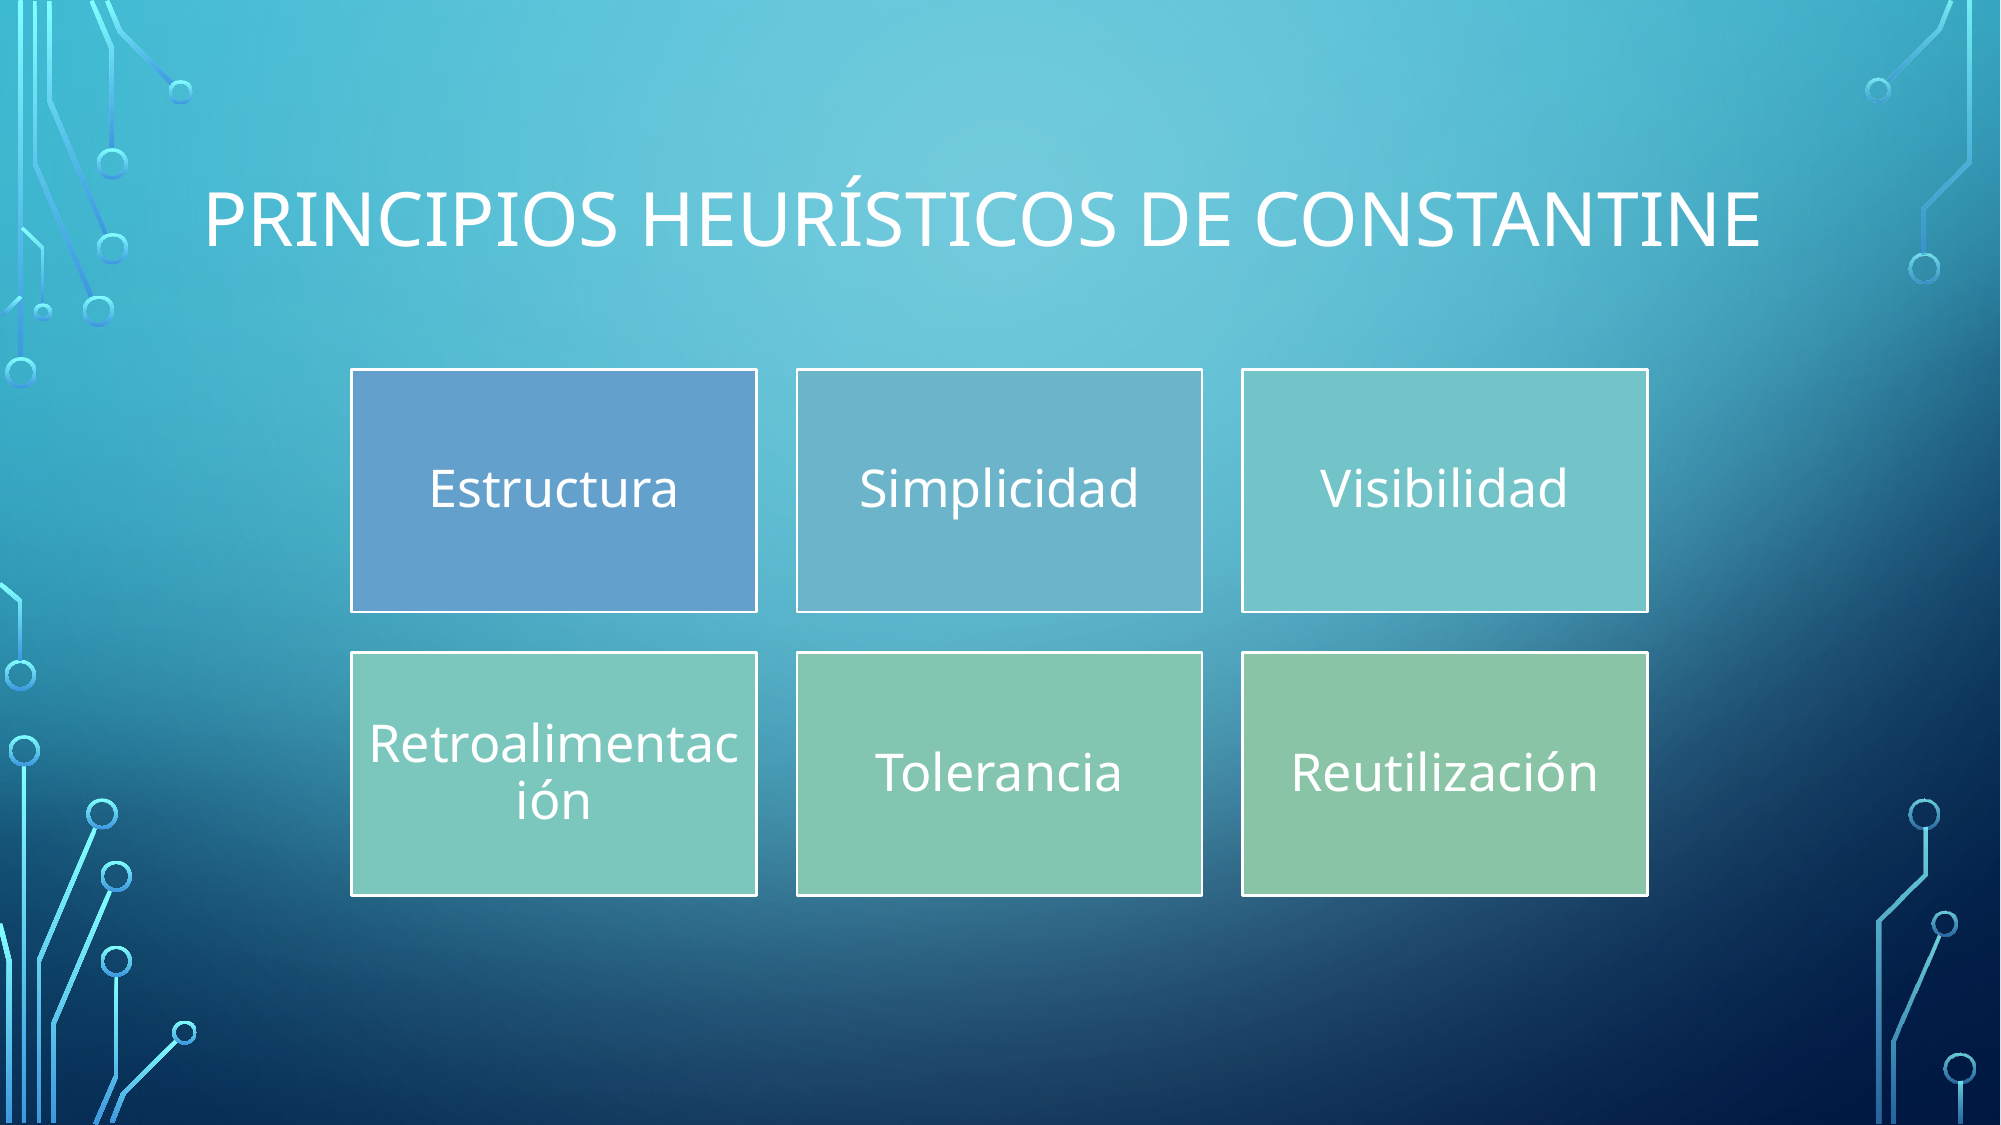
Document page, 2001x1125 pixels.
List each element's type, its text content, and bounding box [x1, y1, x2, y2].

title Principios heurísticos de constantine [187, 101, 1813, 344]
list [186, 368, 1813, 897]
